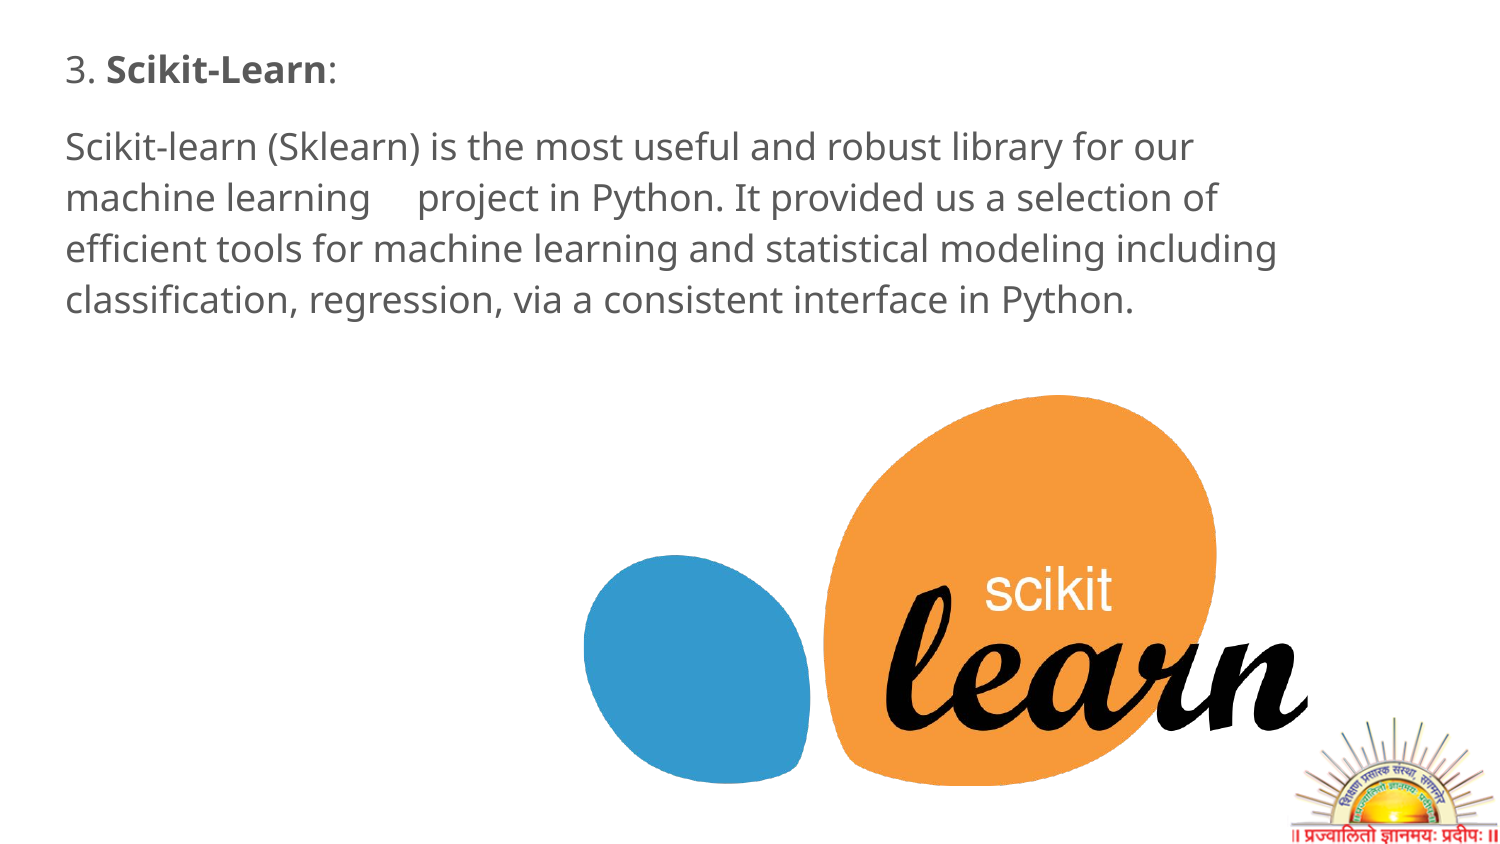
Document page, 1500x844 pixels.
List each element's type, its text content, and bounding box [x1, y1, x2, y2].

text_box 3. Scikit-Learn: Scikit-learn (Sklearn) is the most useful and robust library for our machine learning project in Python. It provided us a selection of efficient tools for machine learning and statistical modeling including classification, regression, via a consistent interface in Python. [63, 44, 1362, 322]
text_box [583, 395, 1308, 786]
picture [1287, 717, 1500, 844]
